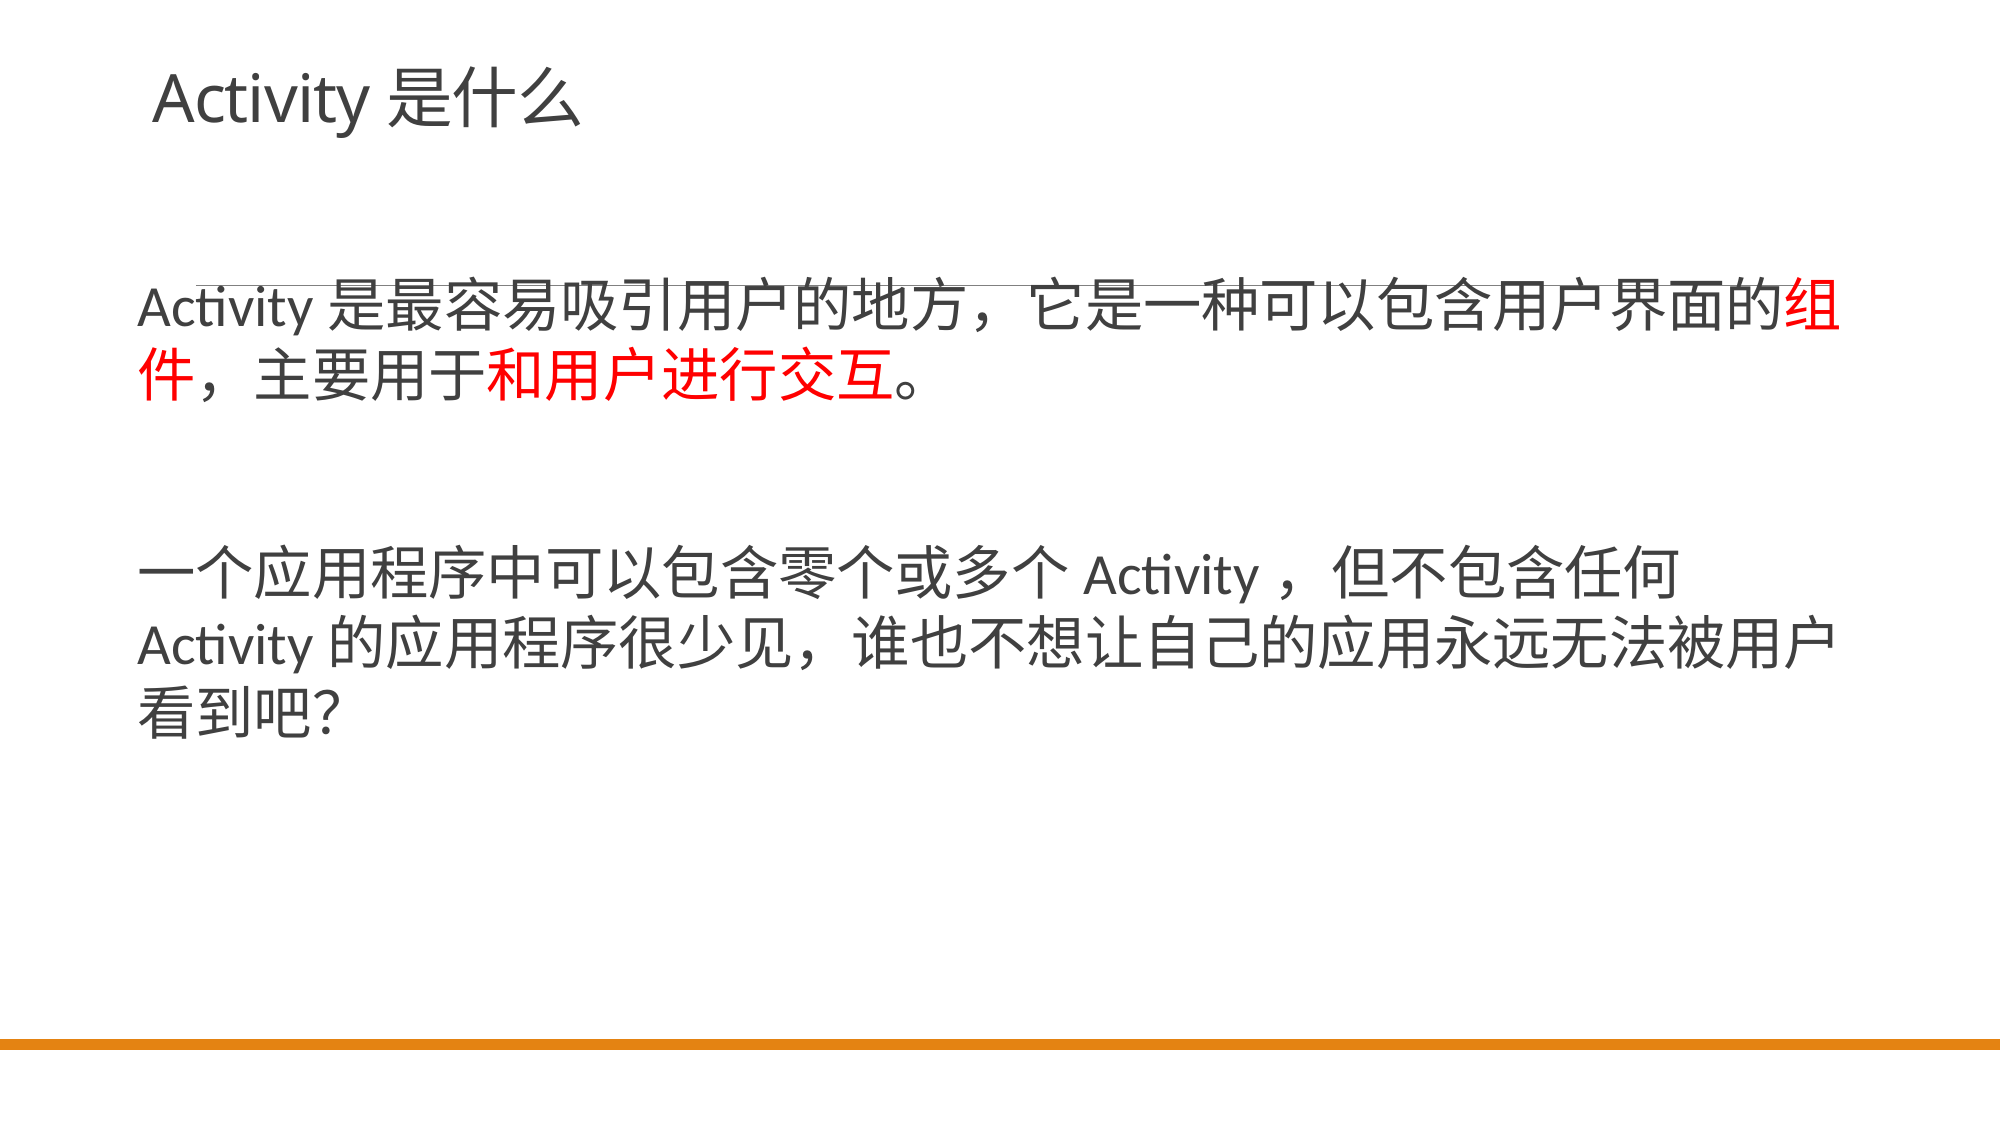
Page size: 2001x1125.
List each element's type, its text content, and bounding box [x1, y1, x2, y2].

list Activity是最容易吸引用户的地方，它是一种可以包含用户界面的组件，主要用于和用户进行交互。 一个应用程序中可以包含零个或多个Activity，但不包含任何Activity的应用程序很少见，谁也不想让自己的应用永远无法被用户看到吧？ [137, 260, 1863, 956]
title Activity是什么 [137, 59, 1863, 144]
